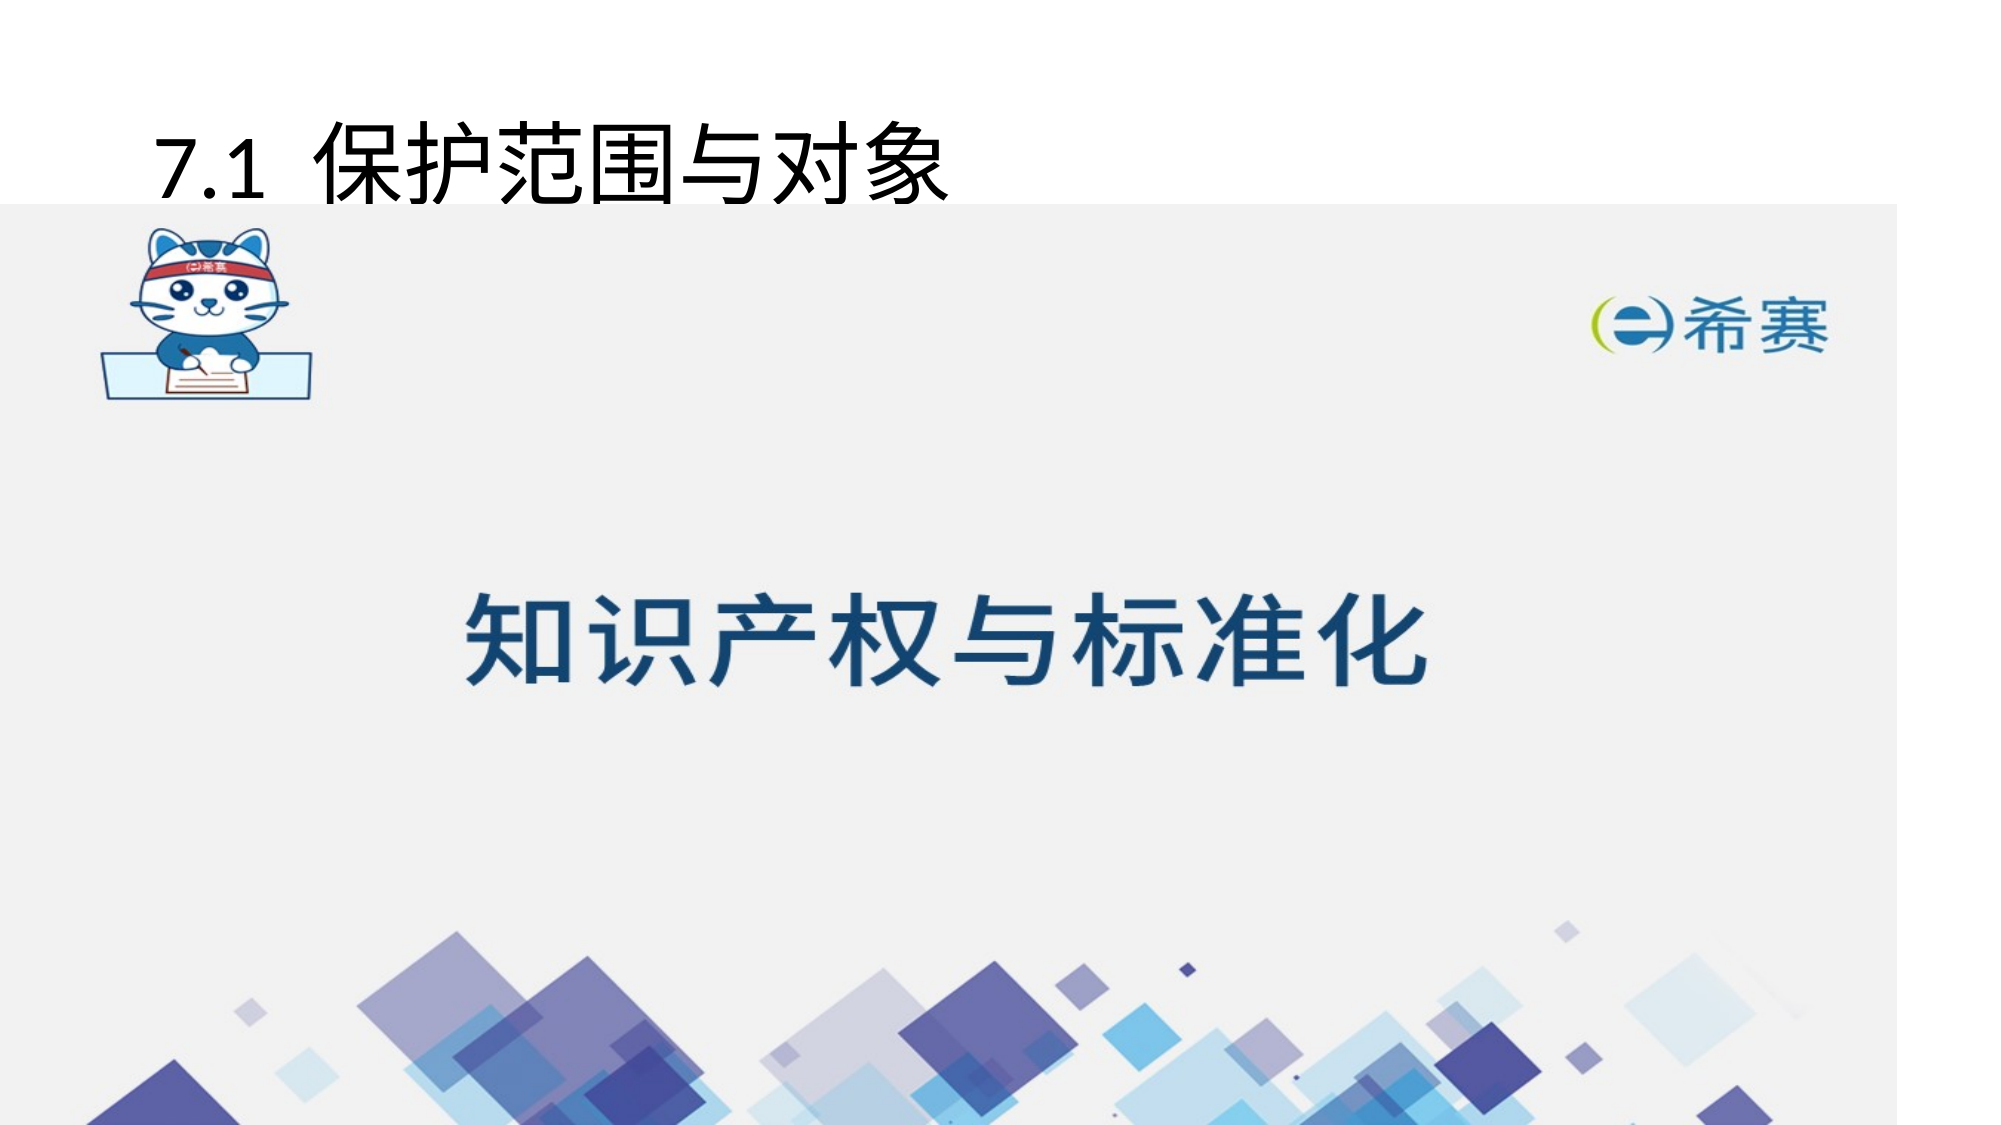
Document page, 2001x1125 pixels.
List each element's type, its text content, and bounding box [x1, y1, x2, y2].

title 7.1 保护范围与对象 [137, 59, 1863, 204]
picture [0, 204, 1897, 1125]
